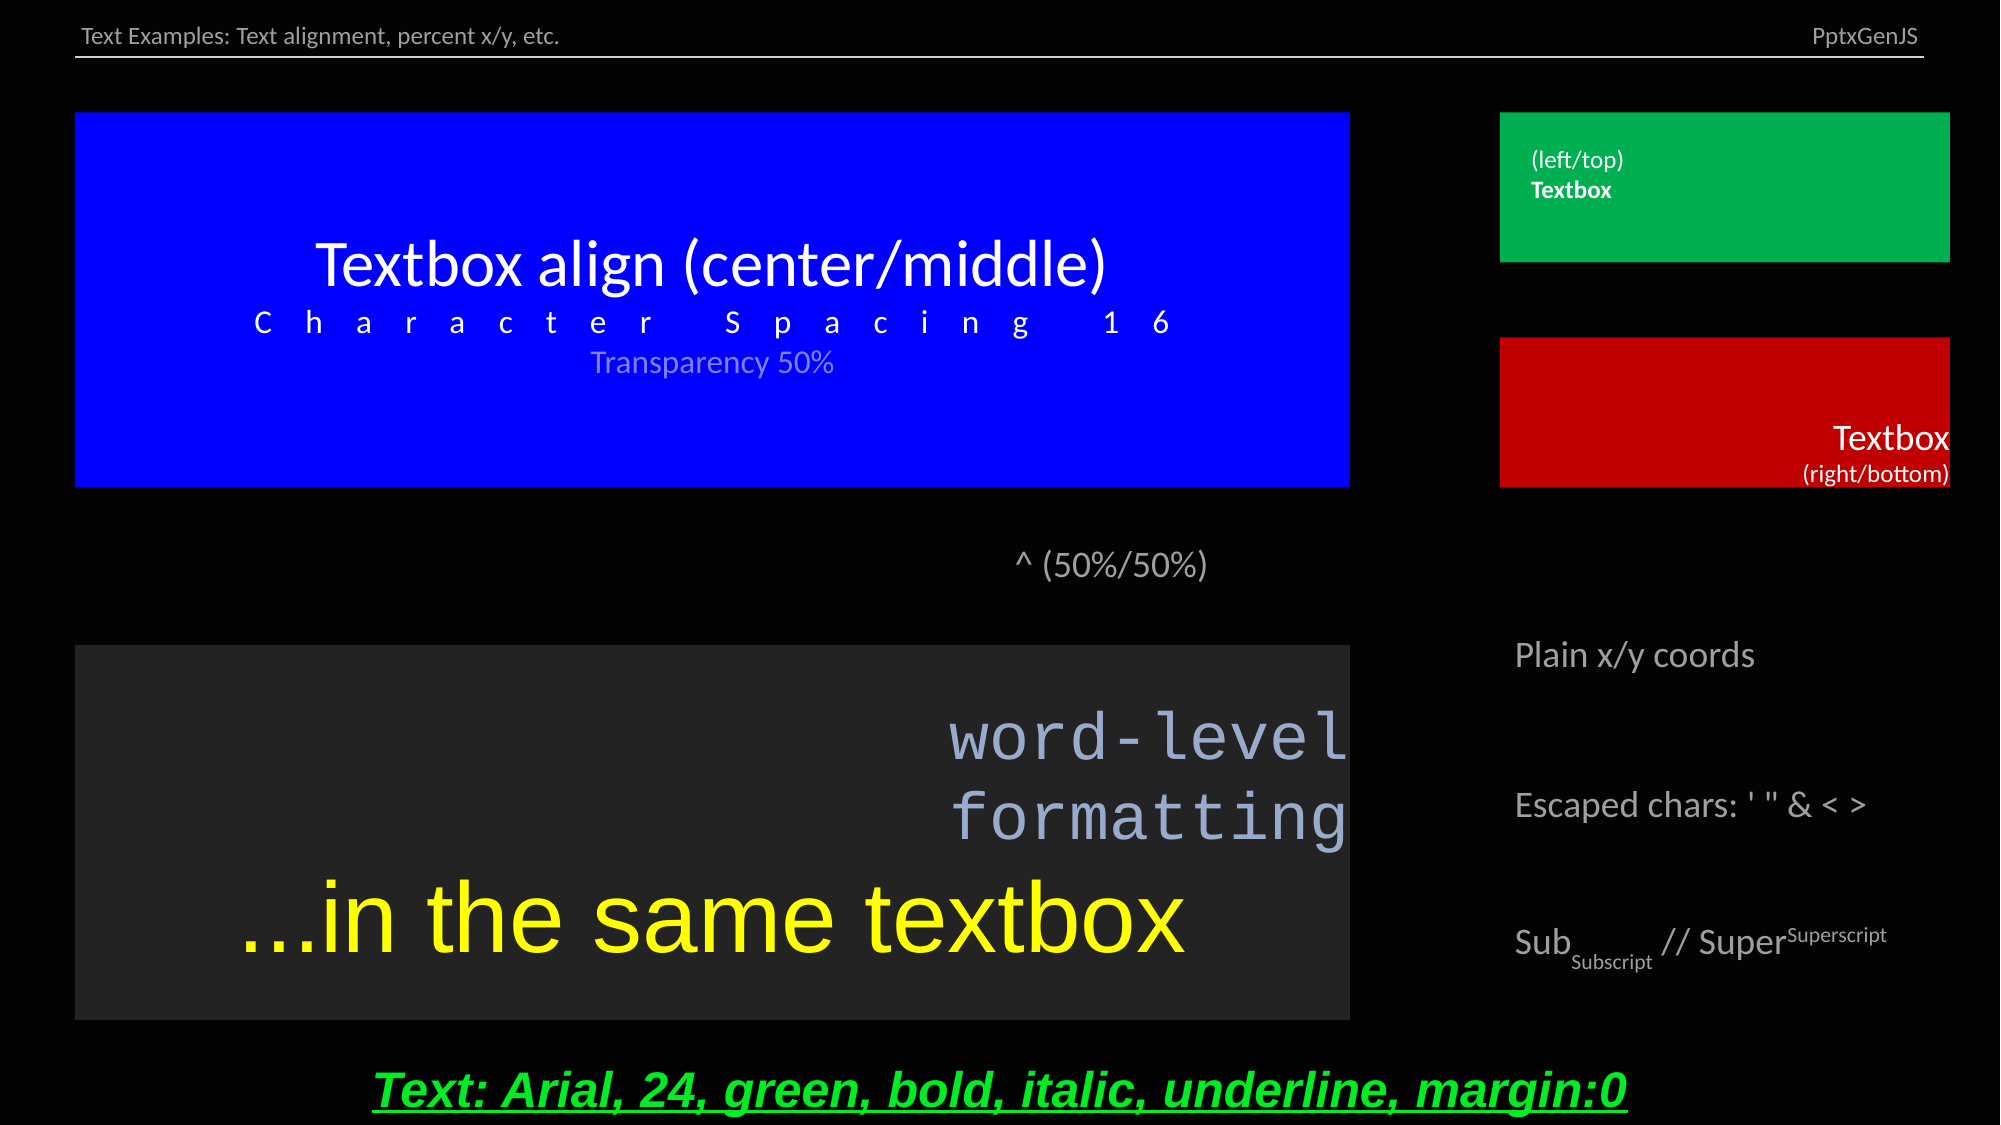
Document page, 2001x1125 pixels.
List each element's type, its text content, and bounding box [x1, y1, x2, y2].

table_header Text Examples: Text alignment, percent x/y, etc. [75, 19, 1425, 56]
text_box word-level formatting ...in the same textbox [74, 644, 1350, 1020]
text_box (left/top) Textbox [1499, 112, 1950, 263]
text_box Text: Arial, 24, green, bold, italic, underline, margin:0 [0, 1049, 2000, 1125]
table_header PptxGenJS [1425, 19, 1924, 56]
text_box Textbox (right/bottom) [1499, 337, 1950, 488]
text_box Textbox align (center/middle) Character Spacing 16 Transparency 50% [74, 112, 1350, 488]
